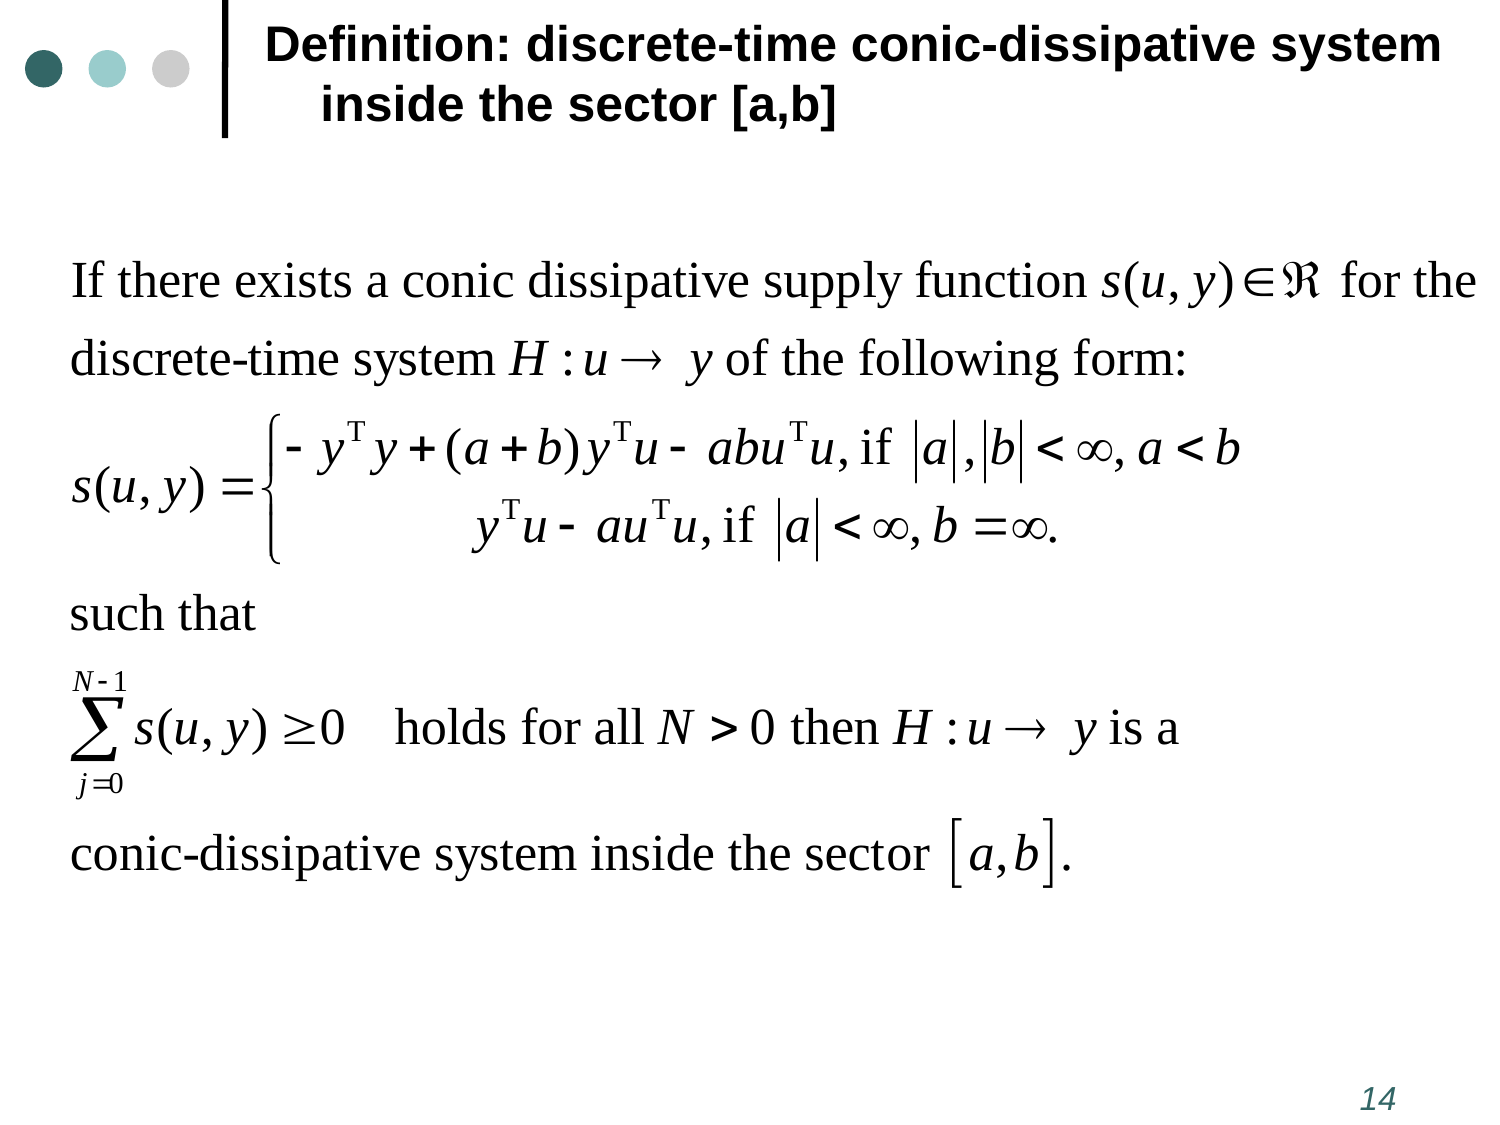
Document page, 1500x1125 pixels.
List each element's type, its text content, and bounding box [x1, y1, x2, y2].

text_box Definition: discrete-time conic-dissipative system inside the sector [a,b] [249, 0, 1463, 157]
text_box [62, 249, 1487, 901]
